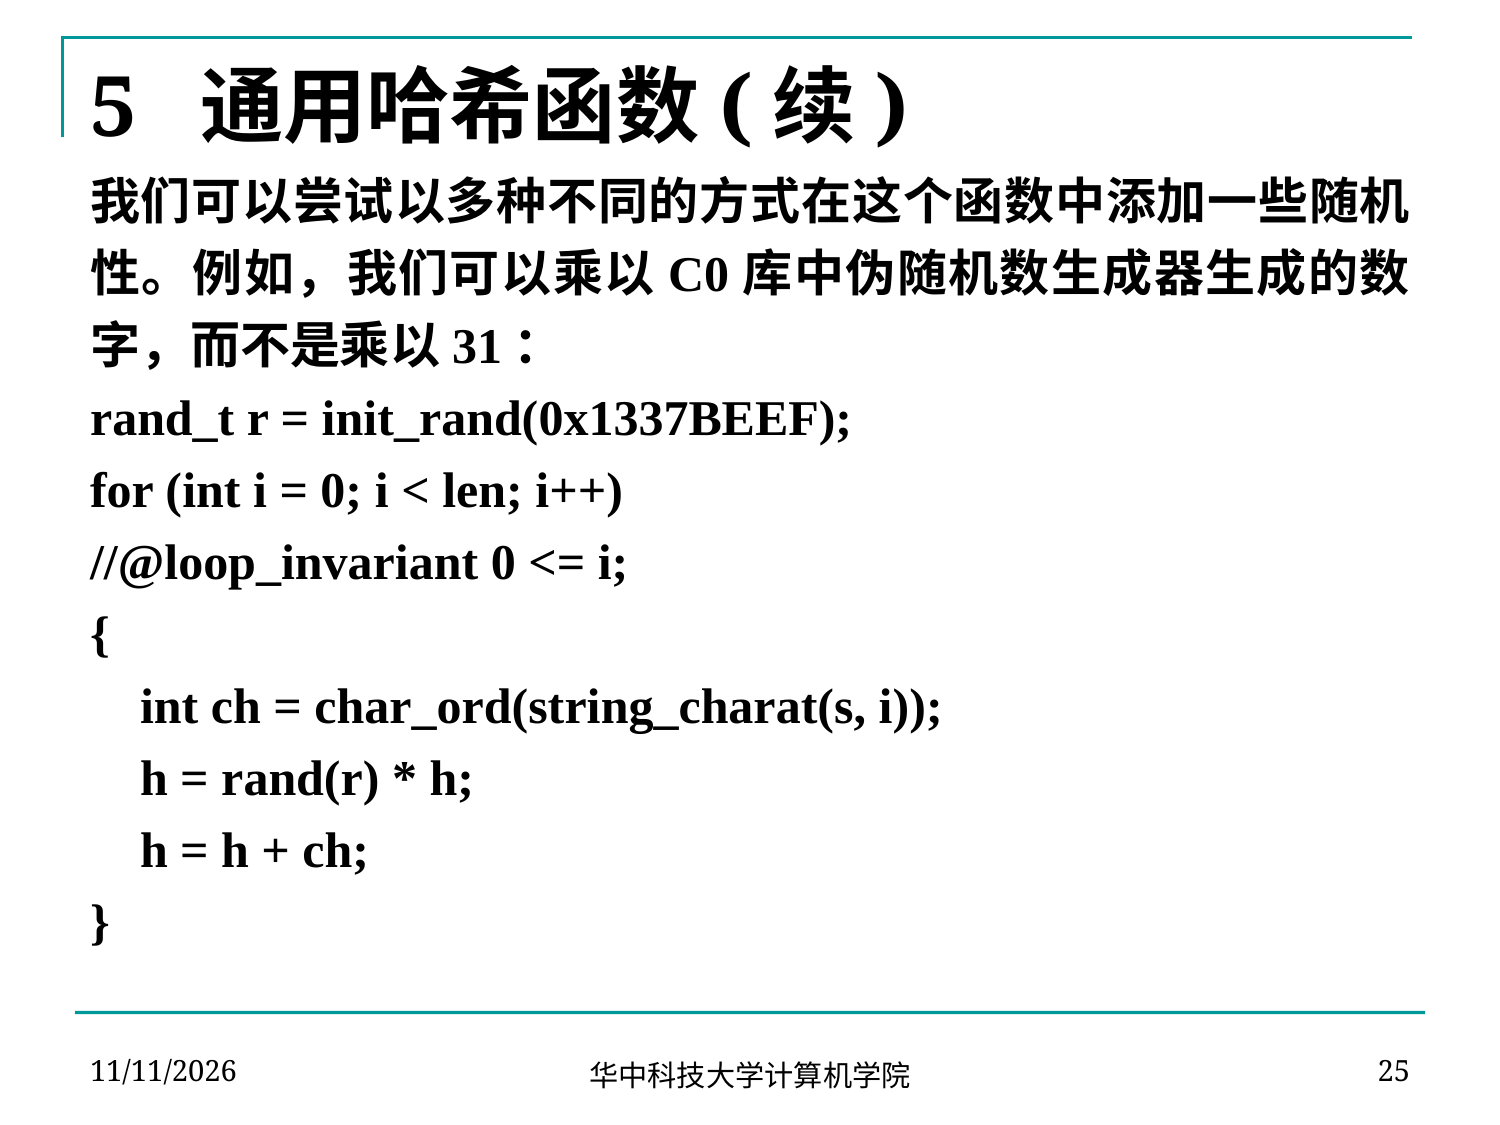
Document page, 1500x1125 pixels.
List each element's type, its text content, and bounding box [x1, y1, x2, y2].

list 我们可以尝试以多种不同的方式在这个函数中添加一些随机性。例如，我们可以乘以C0库中伪随机数生成器生成的数字，而不是乘以31： rand_t r = init_rand(0x1337BEEF); for (int i = 0; i < len; i++) //@loop_invariant 0 <= i; { int ch = char_ord(string_charat(s, i)); h = rand(r) * h; h = h + ch; } [75, 163, 1425, 1013]
footer 华中科技大学计算机学院 [512, 1025, 988, 1100]
title 5 通用哈希函数(续) [75, 45, 1425, 163]
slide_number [75, 1024, 425, 1100]
slide_number 25 [1074, 1024, 1425, 1100]
